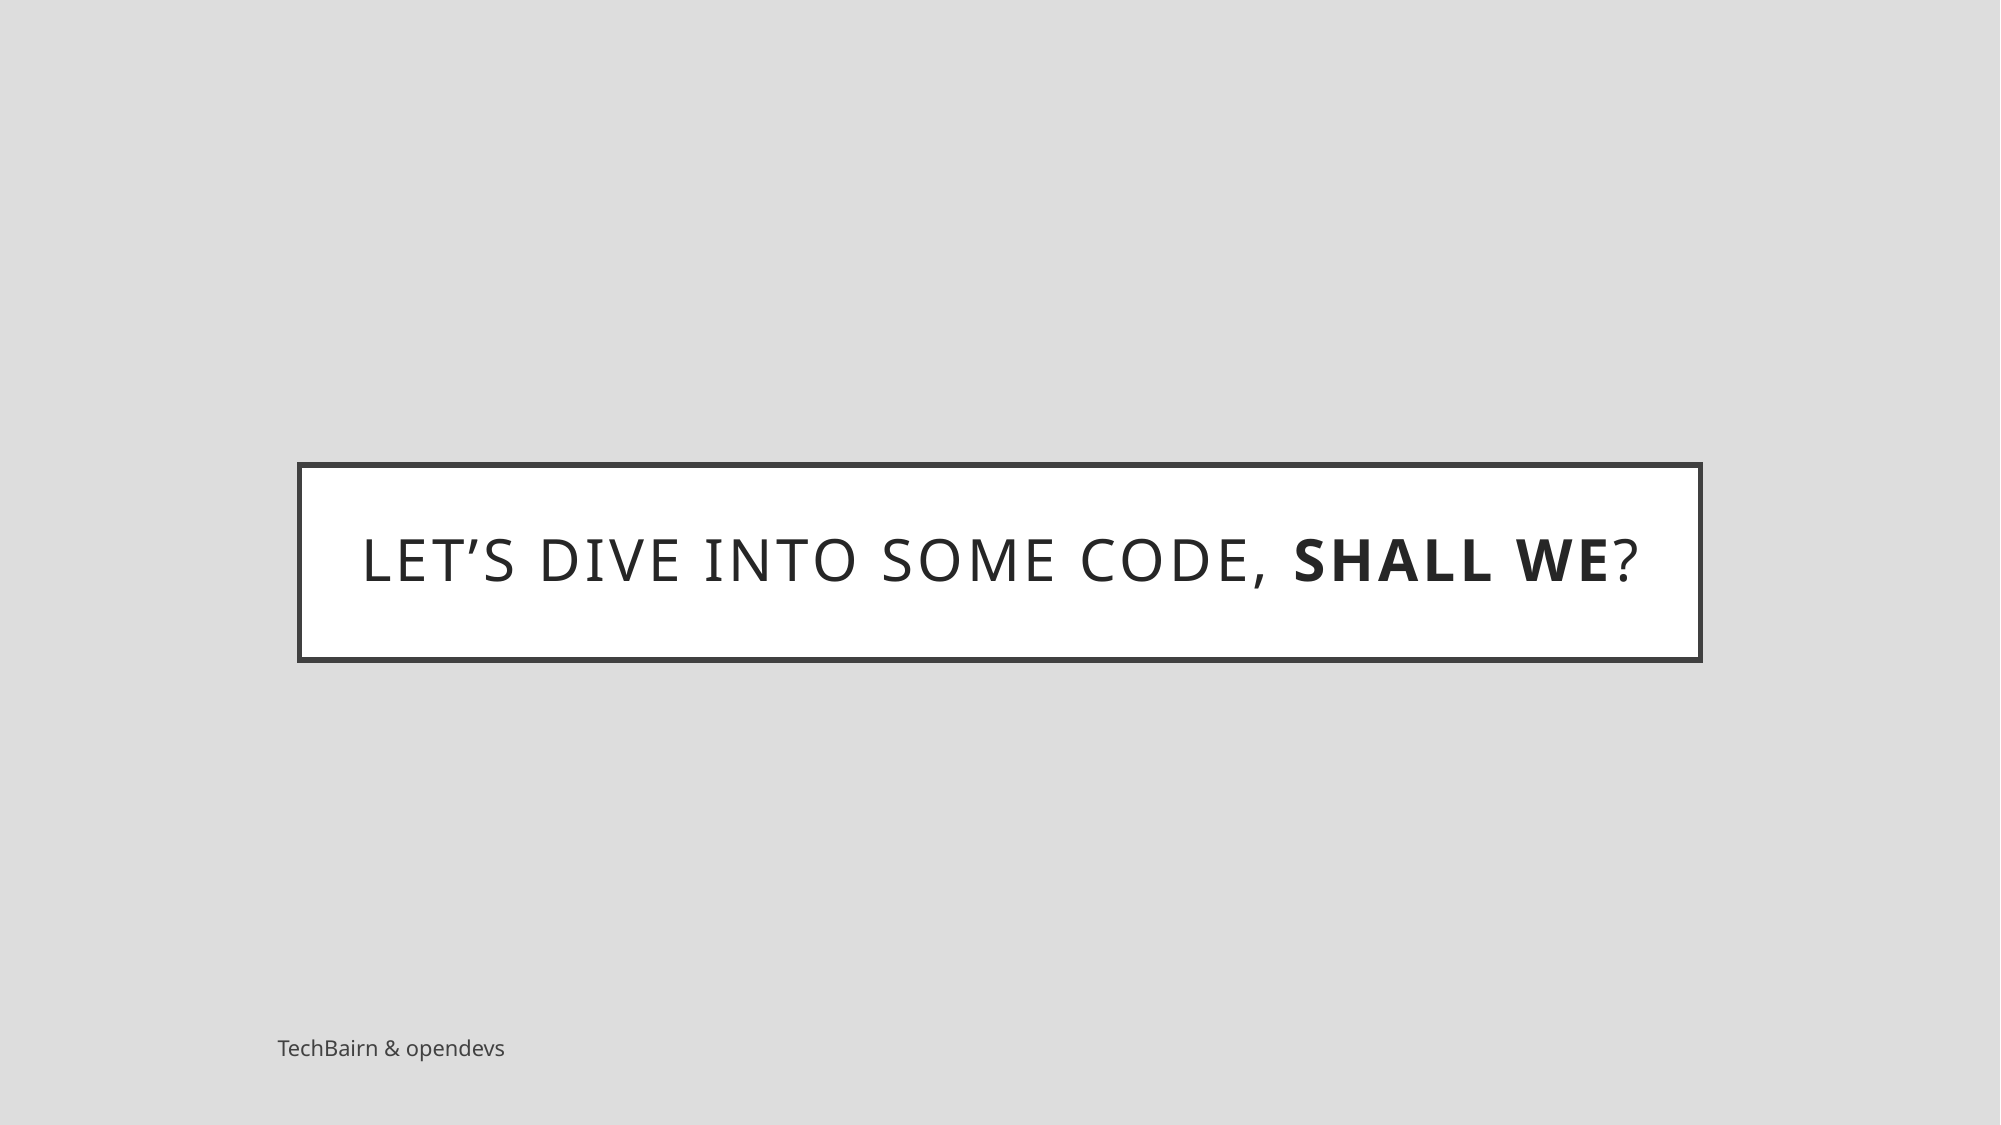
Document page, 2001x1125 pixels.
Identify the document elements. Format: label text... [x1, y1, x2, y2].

title Let’s Dive into some code, shall we? [297, 462, 1703, 663]
footer TechBairn & opendevs [262, 1023, 1231, 1076]
